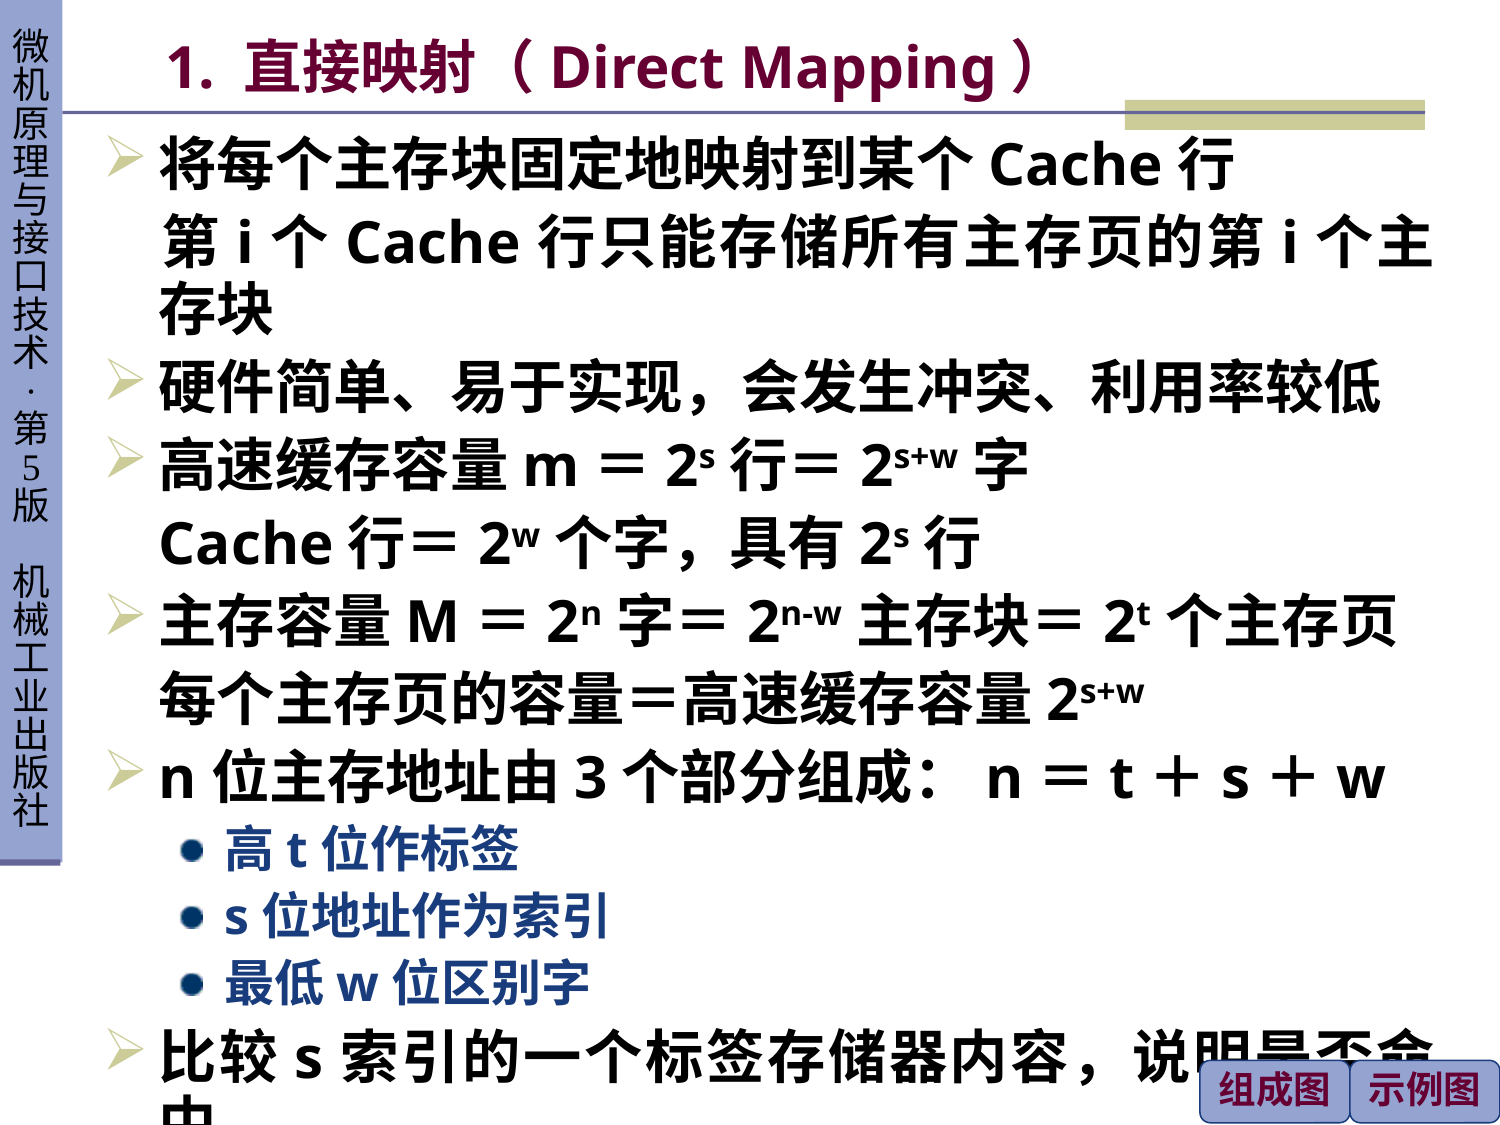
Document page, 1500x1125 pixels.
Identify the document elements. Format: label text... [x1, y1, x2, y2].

text_box 示例图 [1349, 1060, 1500, 1123]
title 1. 直接映射（Direct Mapping） [149, 24, 1426, 105]
list 将每个主存块固定地映射到某个Cache行 第i个Cache行只能存储所有主存页的第i个主存块 硬件简单、易于实现，会发生冲突、利用率较低 高速缓存容量m＝2s行＝2s+w字 Cache行＝2w个字，具有2s行 主存容量M＝2n字＝2n-w主存块＝2t个主存页 每个主存页的容量＝高速缓存容量2s+w n位主存地址由3个部分组成：n＝t＋s＋w 高t位作标签 s位地址作为索引 最低w位区别字 比较s索引的一个标签存储器内容，说明是否命中 [87, 124, 1451, 1076]
picture [177, 970, 203, 996]
text_box 组成图 [1199, 1060, 1350, 1123]
picture [177, 836, 203, 862]
picture [177, 903, 203, 929]
